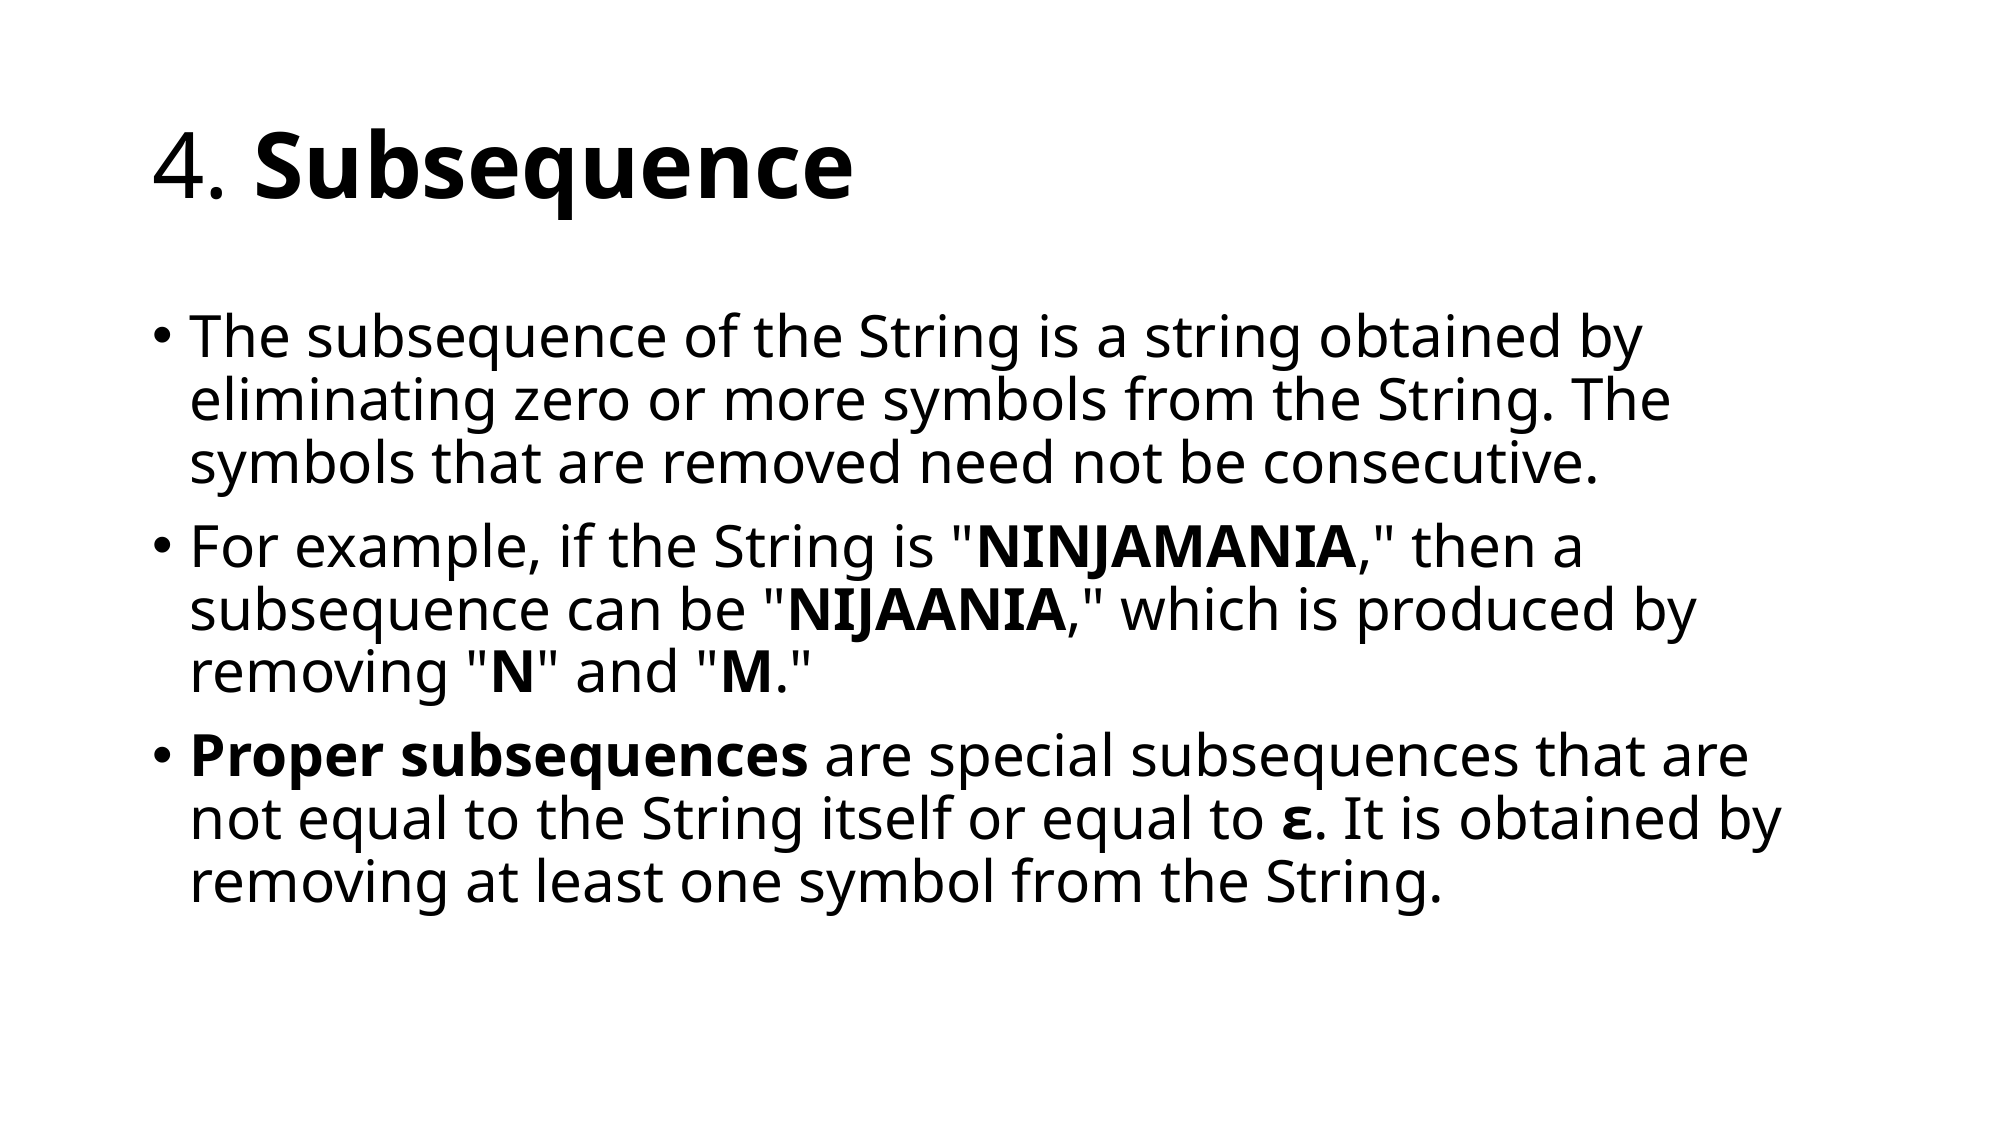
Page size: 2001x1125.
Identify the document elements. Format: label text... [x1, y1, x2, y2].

list The subsequence of the String is a string obtained by eliminating zero or more symbols from the String. The symbols that are removed need not be consecutive. For example, if the String is "NINJAMANIA," then a subsequence can be "NIJAANIA," which is produced by removing "N" and "M." Proper subsequences are special subsequences that are not equal to the String itself or equal to ε. It is obtained by removing at least one symbol from the String. [137, 299, 1863, 1014]
title 4. Subsequence [137, 59, 1863, 278]
